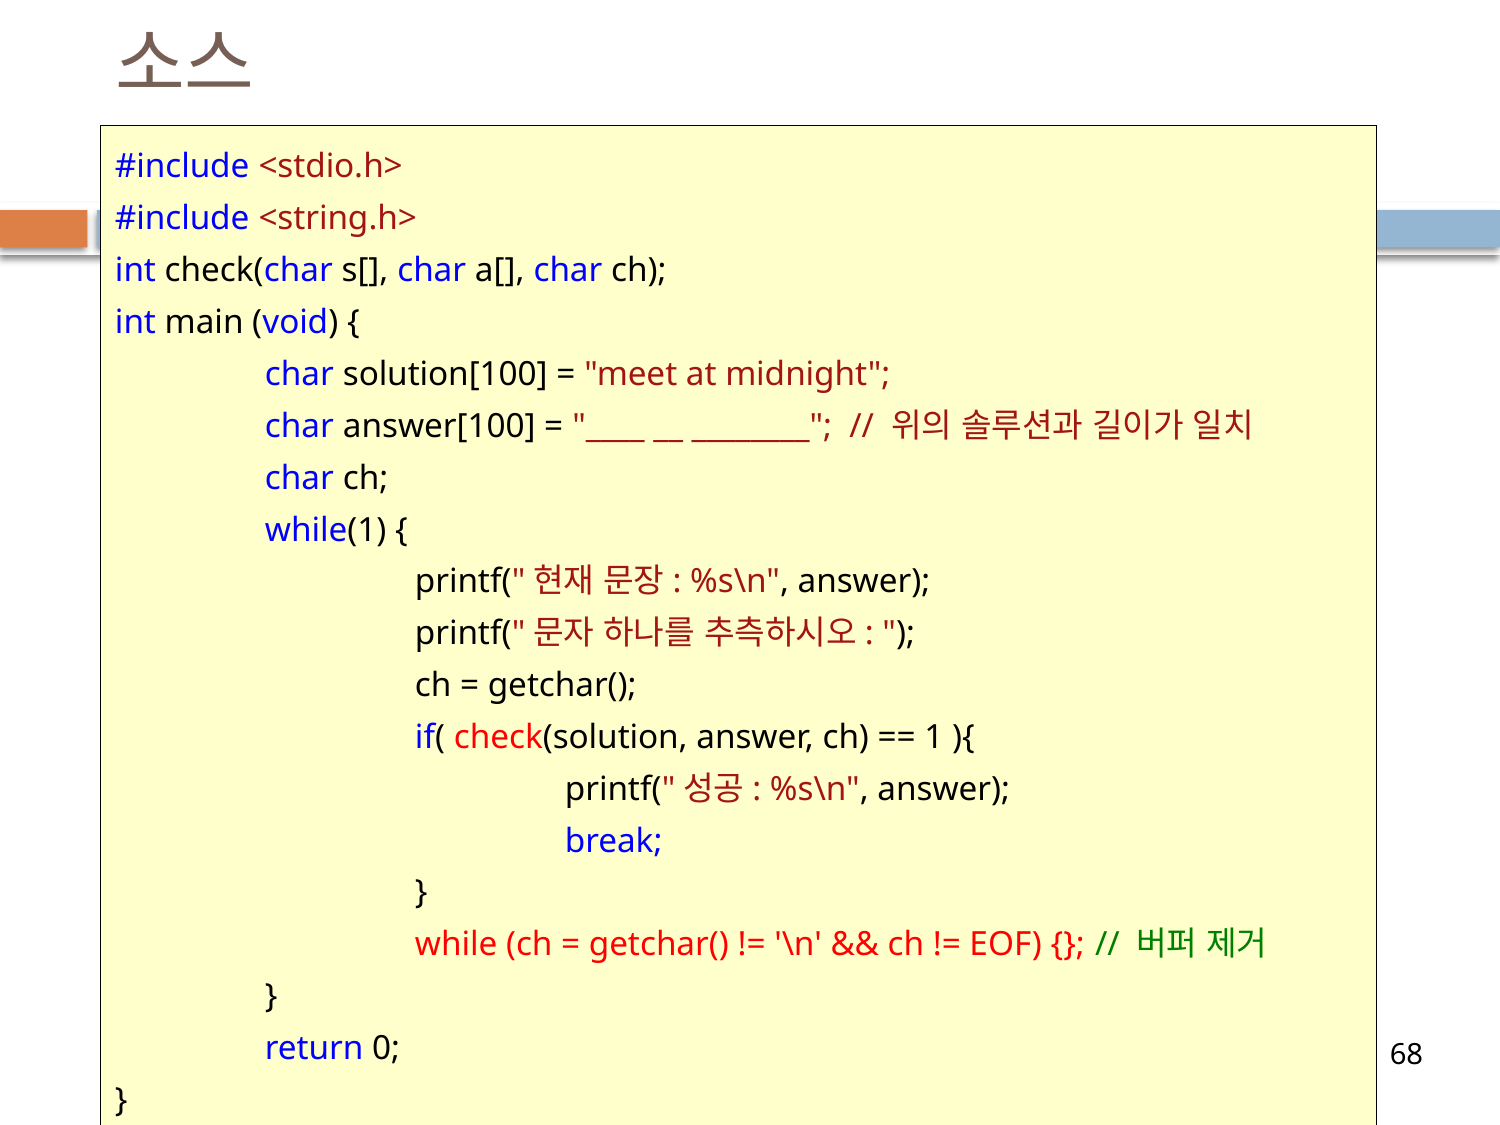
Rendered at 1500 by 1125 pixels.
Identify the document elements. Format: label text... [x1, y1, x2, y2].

slide_number 68 [1021, 1024, 1438, 1085]
title 소스 [100, 7, 1438, 114]
text_box #include <stdio.h> #include <string.h> int check(char s[], char a[], char ch); int main (void) { char solution[100] = "meet at midnight"; char answer[100] = "____ __ ________"; // 위의 솔루션과 길이가 일치 char ch; while(1) { printf("현재 문장: %s\n", answer); printf("문자 하나를 추측하시오: "); ch = getchar(); if( check(solution, answer, ch) == 1 ){ printf("성공: %s\n", answer); break; } while (ch = getchar() != '\n' && ch != EOF) {}; // 버퍼 제거 } return 0; } [100, 125, 1377, 1125]
